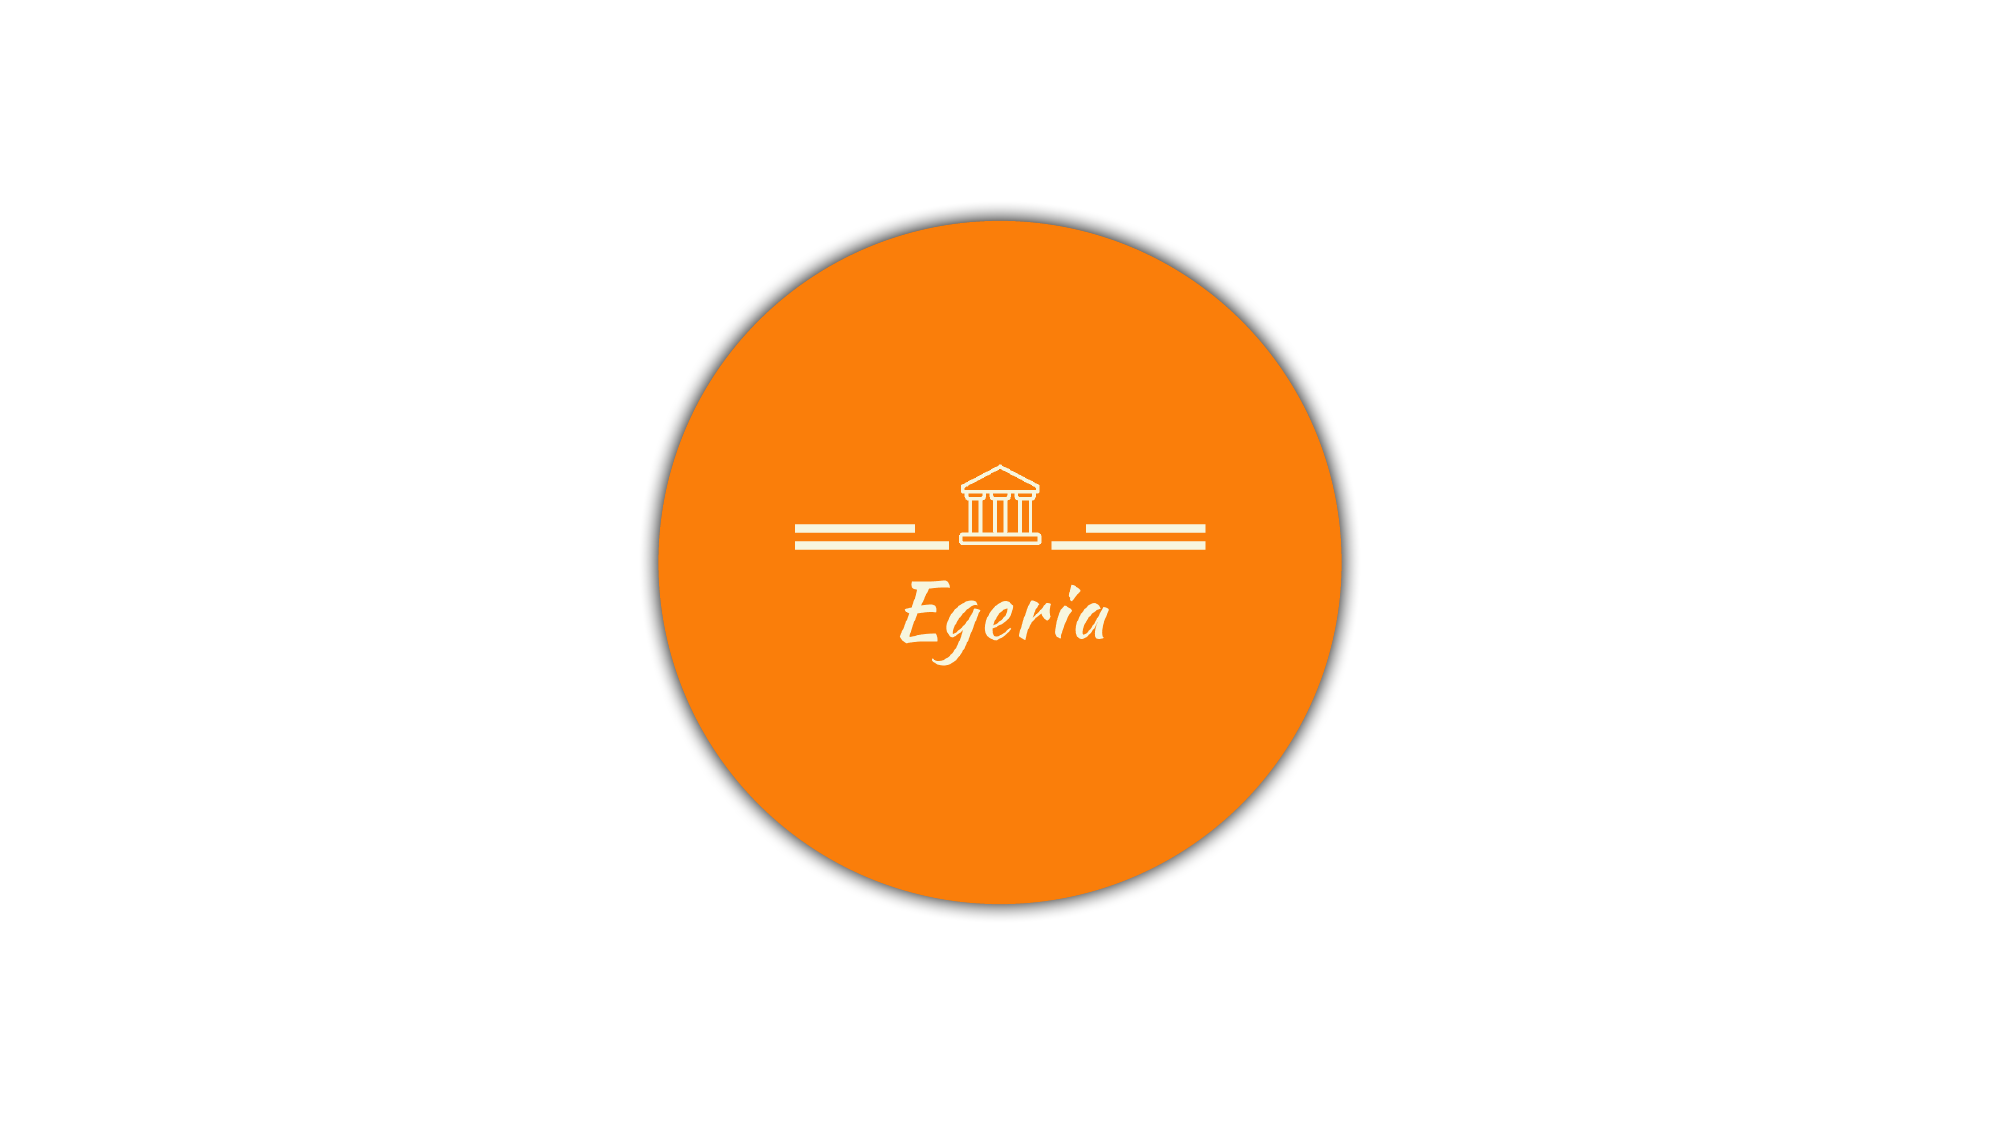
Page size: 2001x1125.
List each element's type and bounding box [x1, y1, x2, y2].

picture [658, 220, 1342, 905]
